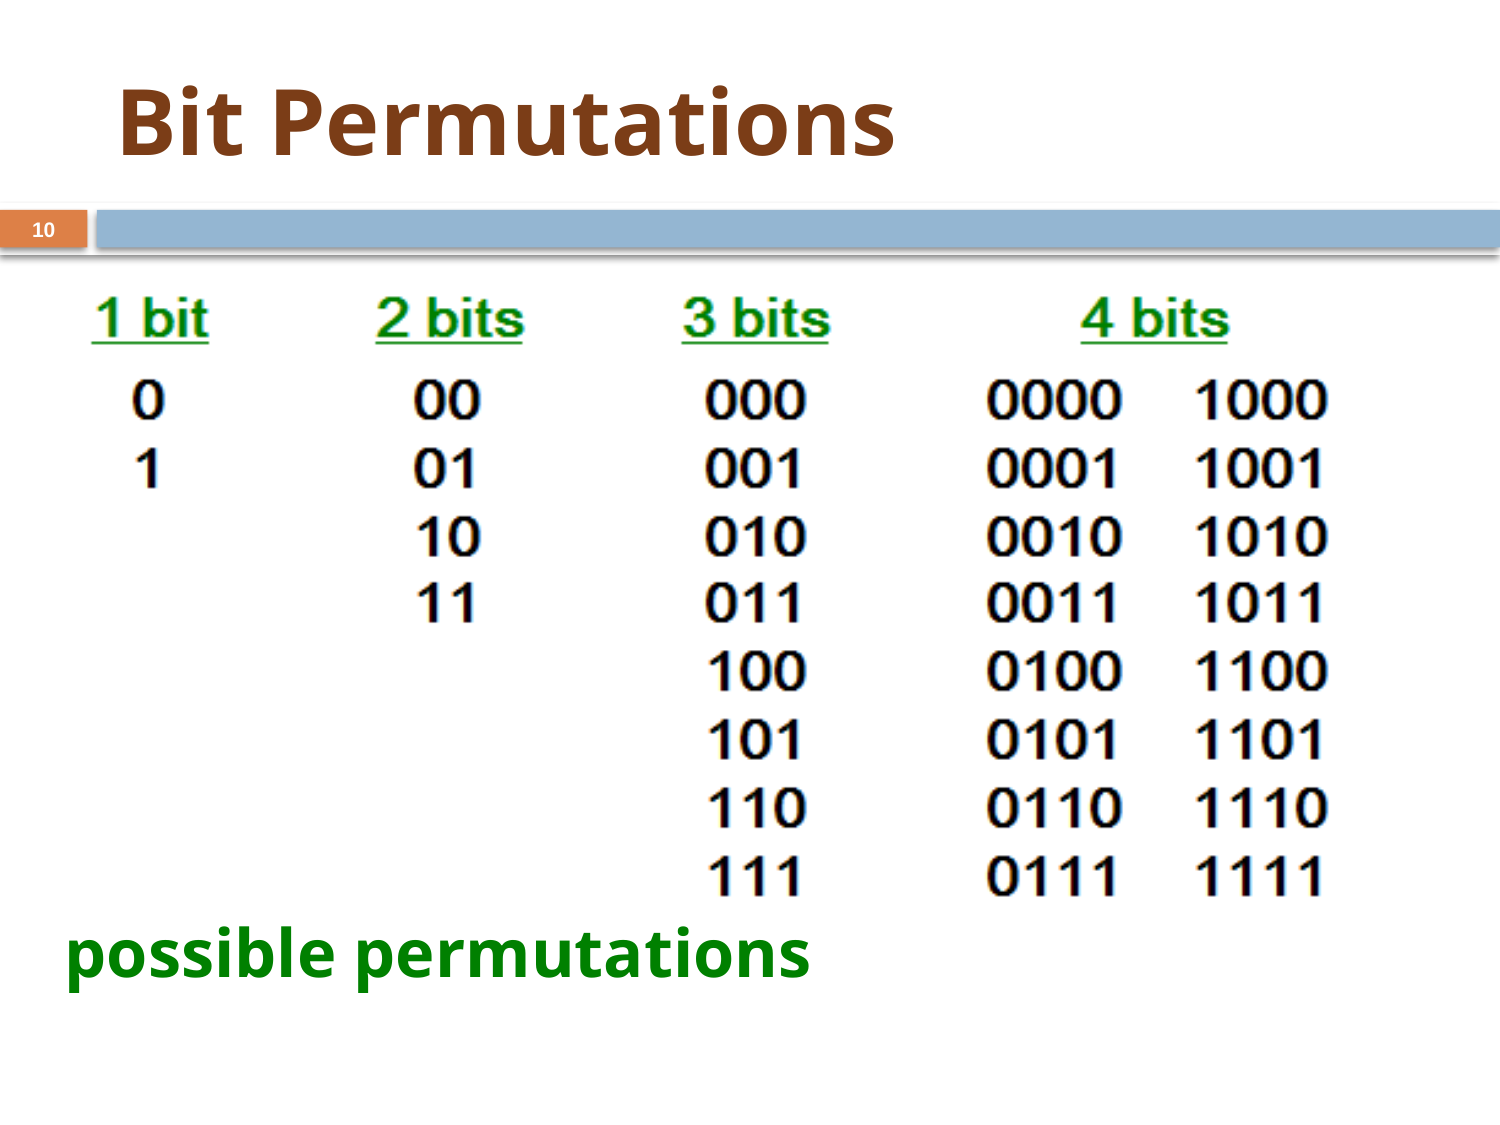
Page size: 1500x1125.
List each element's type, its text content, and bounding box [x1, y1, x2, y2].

list possible permutations [49, 250, 1463, 1113]
title Bit Permutations [100, 37, 1438, 200]
picture [74, 274, 1363, 926]
slide_number 10 [0, 208, 88, 249]
